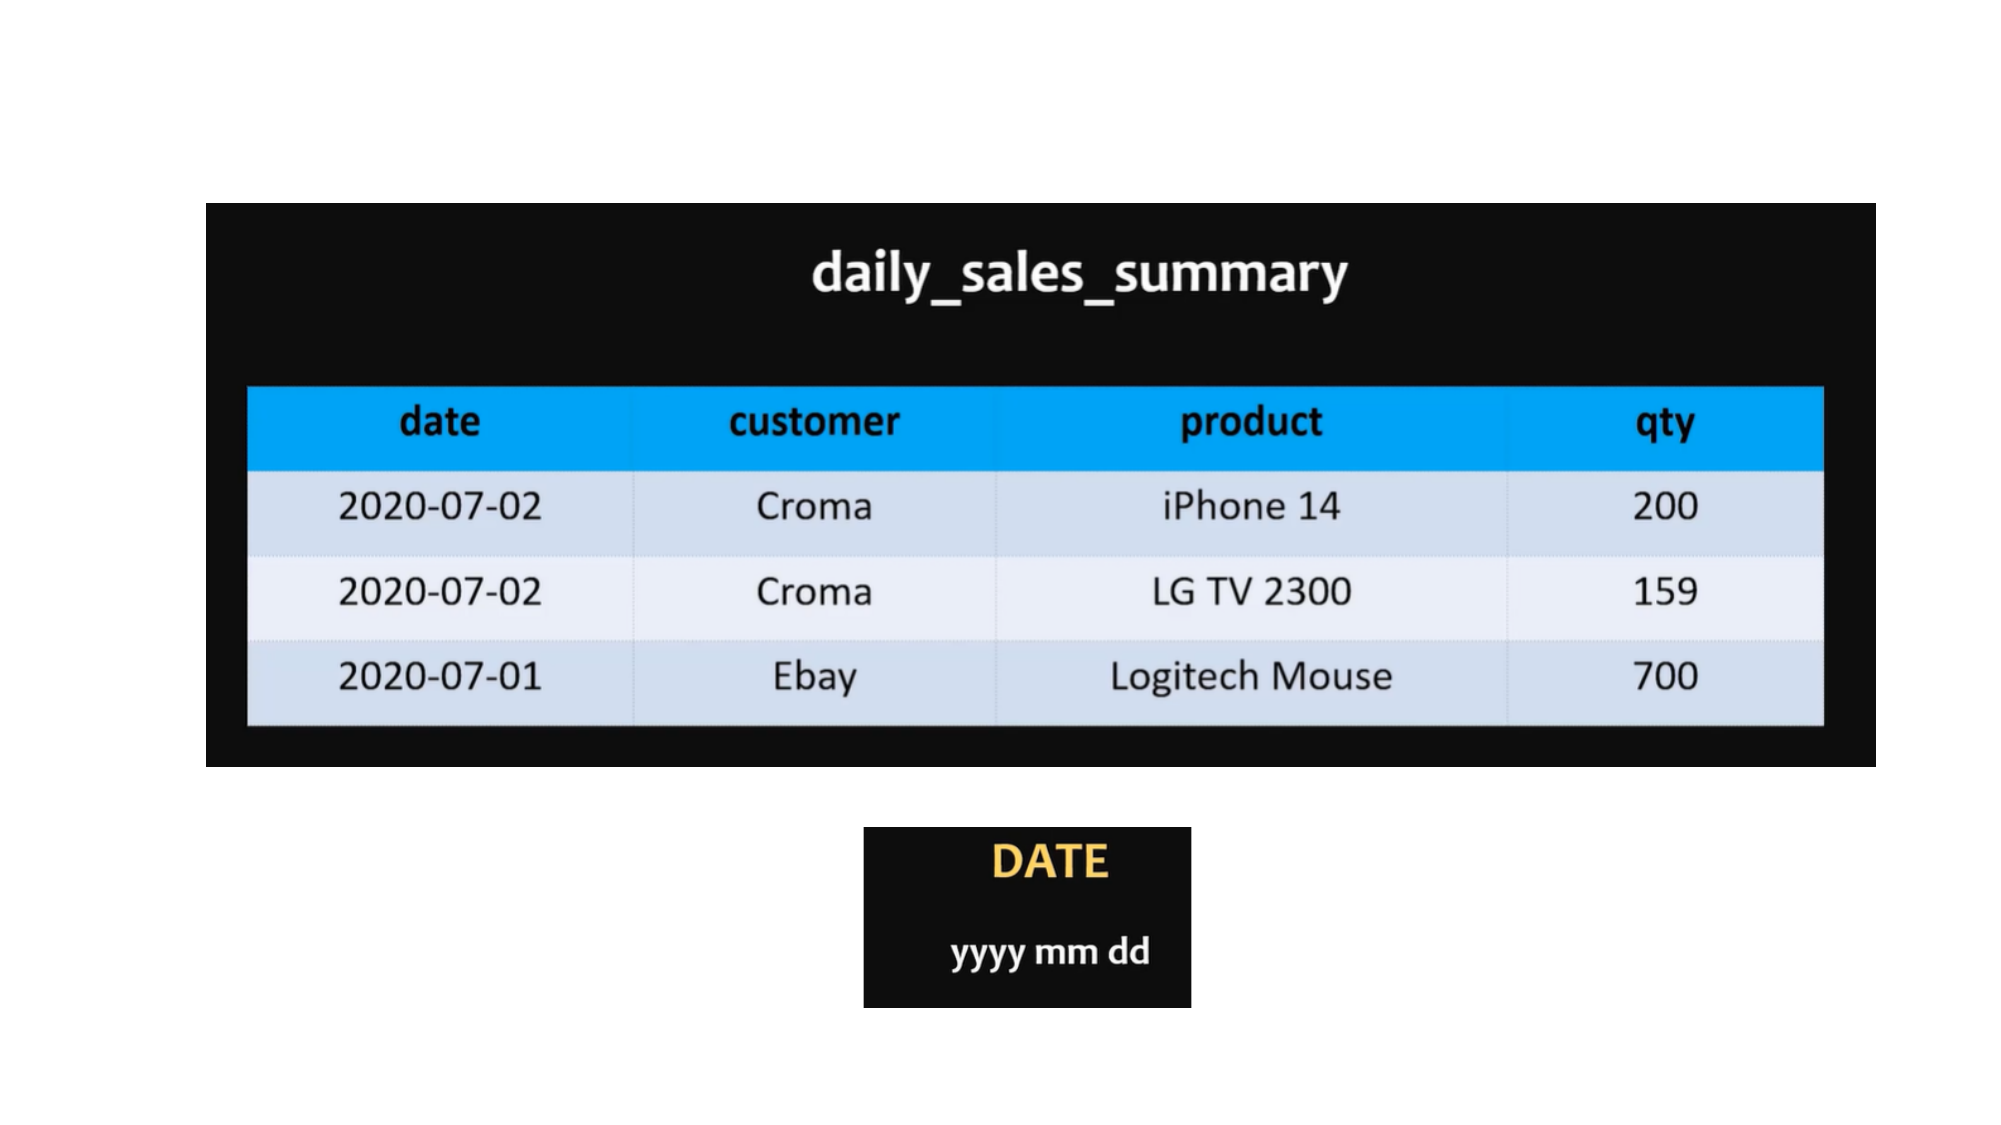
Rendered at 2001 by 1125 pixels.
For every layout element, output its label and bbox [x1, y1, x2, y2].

picture [206, 203, 1876, 767]
picture [863, 827, 1192, 1008]
